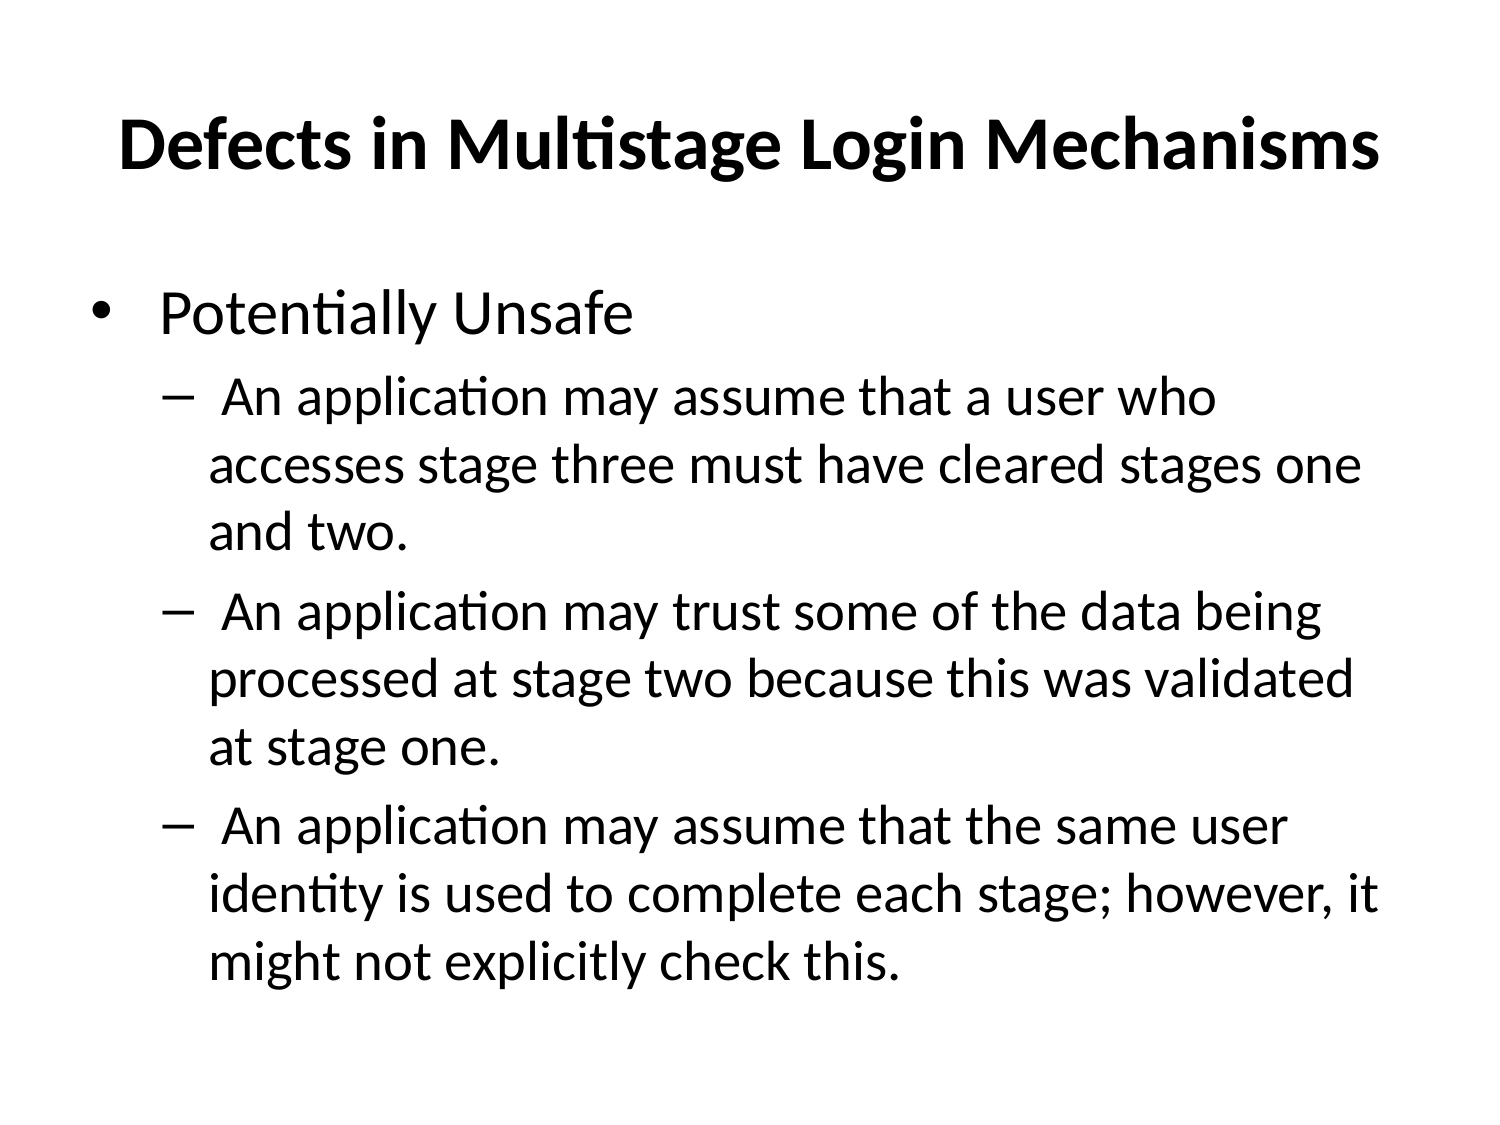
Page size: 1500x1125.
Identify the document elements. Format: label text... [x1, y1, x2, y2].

list Potentially Unsafe An application may assume that a user who accesses stage three must have cleared stages one and two. An application may trust some of the data being processed at stage two because this was validated at stage one. An application may assume that the same user identity is used to complete each stage; however, it might not explicitly check this. [75, 262, 1425, 1005]
title Defects in Multistage Login Mechanisms [75, 45, 1425, 233]
